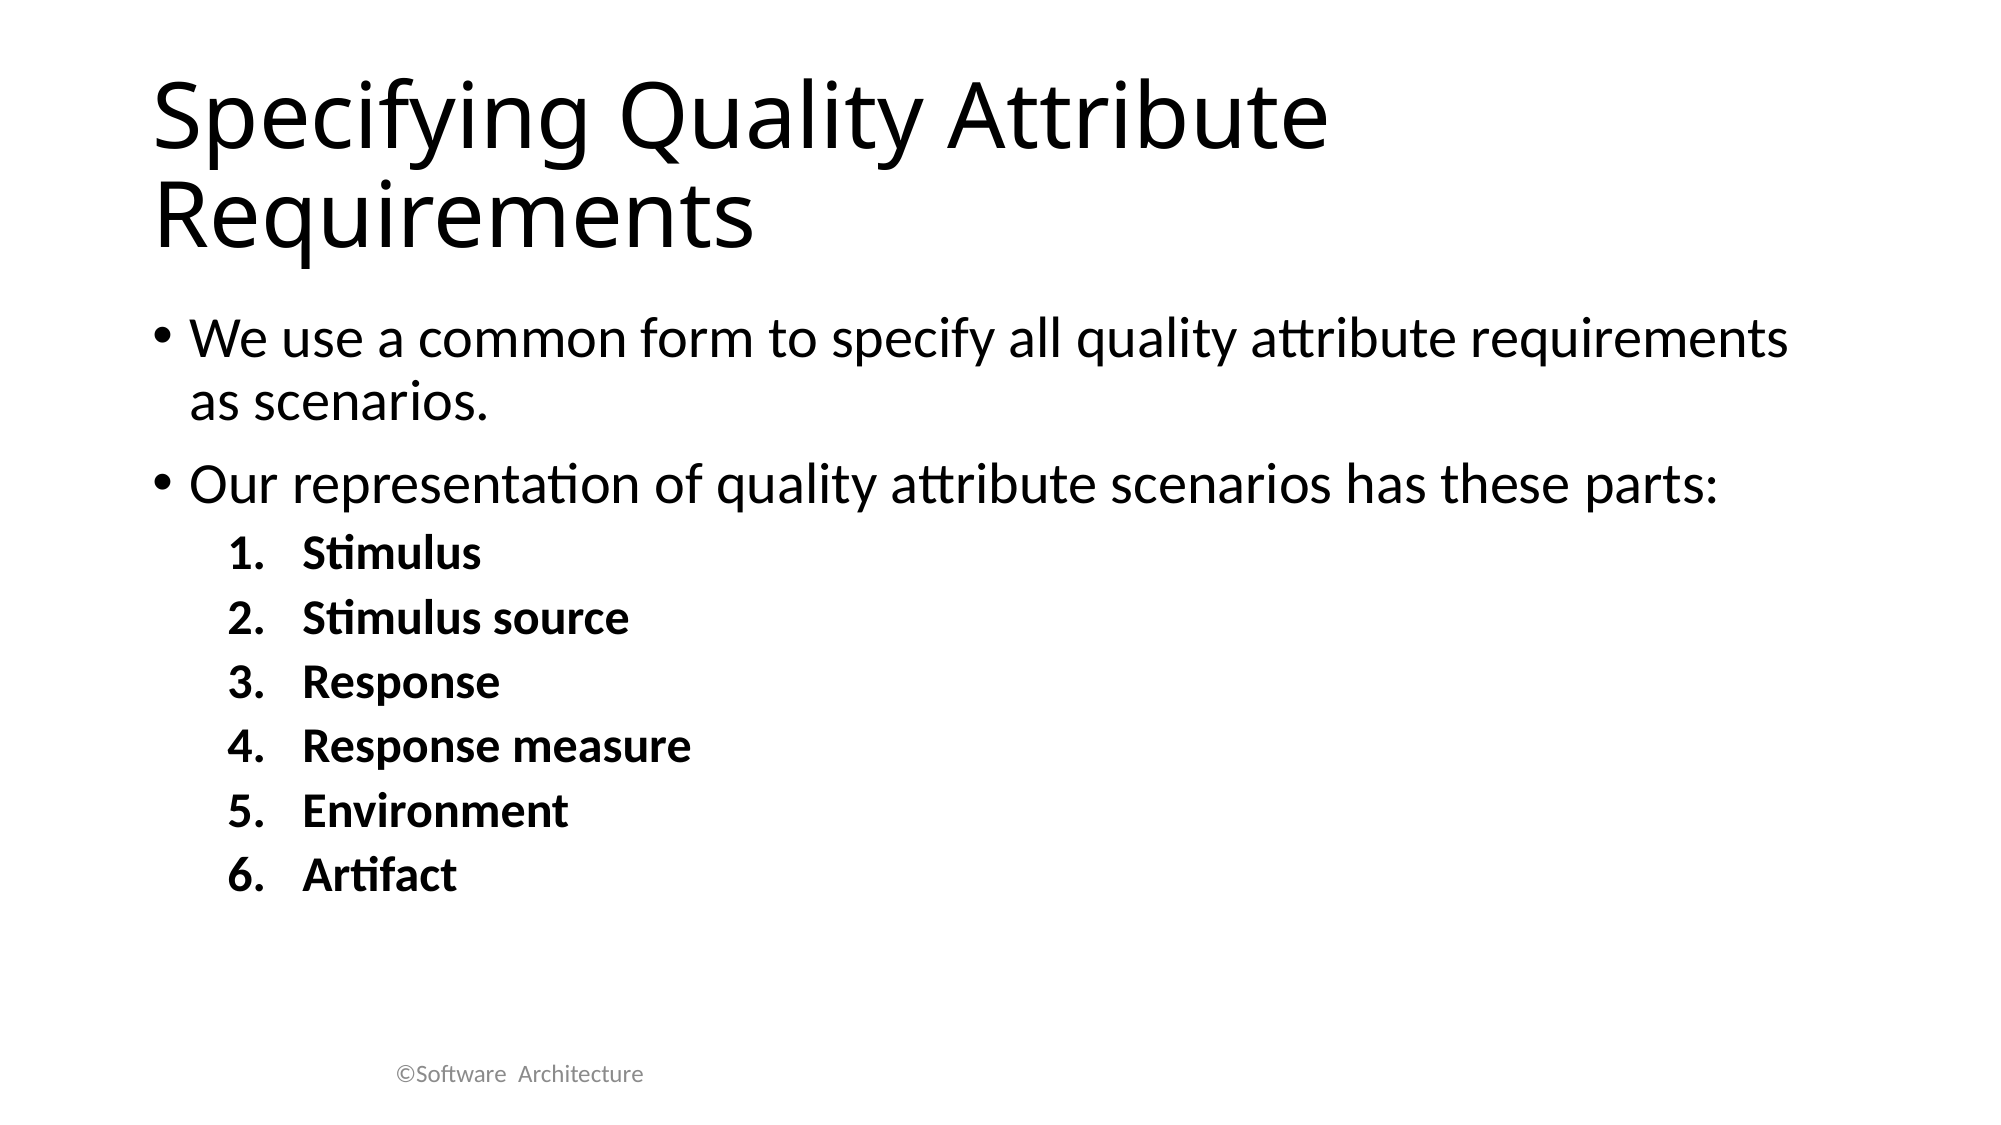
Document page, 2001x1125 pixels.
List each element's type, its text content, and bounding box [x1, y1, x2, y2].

title Specifying Quality Attribute Requirements [137, 59, 1863, 278]
list We use a common form to specify all quality attribute requirements as scenarios. Our representation of quality attribute scenarios has these parts: Stimulus Stimulus source Response Response measure Environment Artifact [137, 299, 1863, 1014]
footer ©Software Architecture [0, 1042, 1040, 1103]
